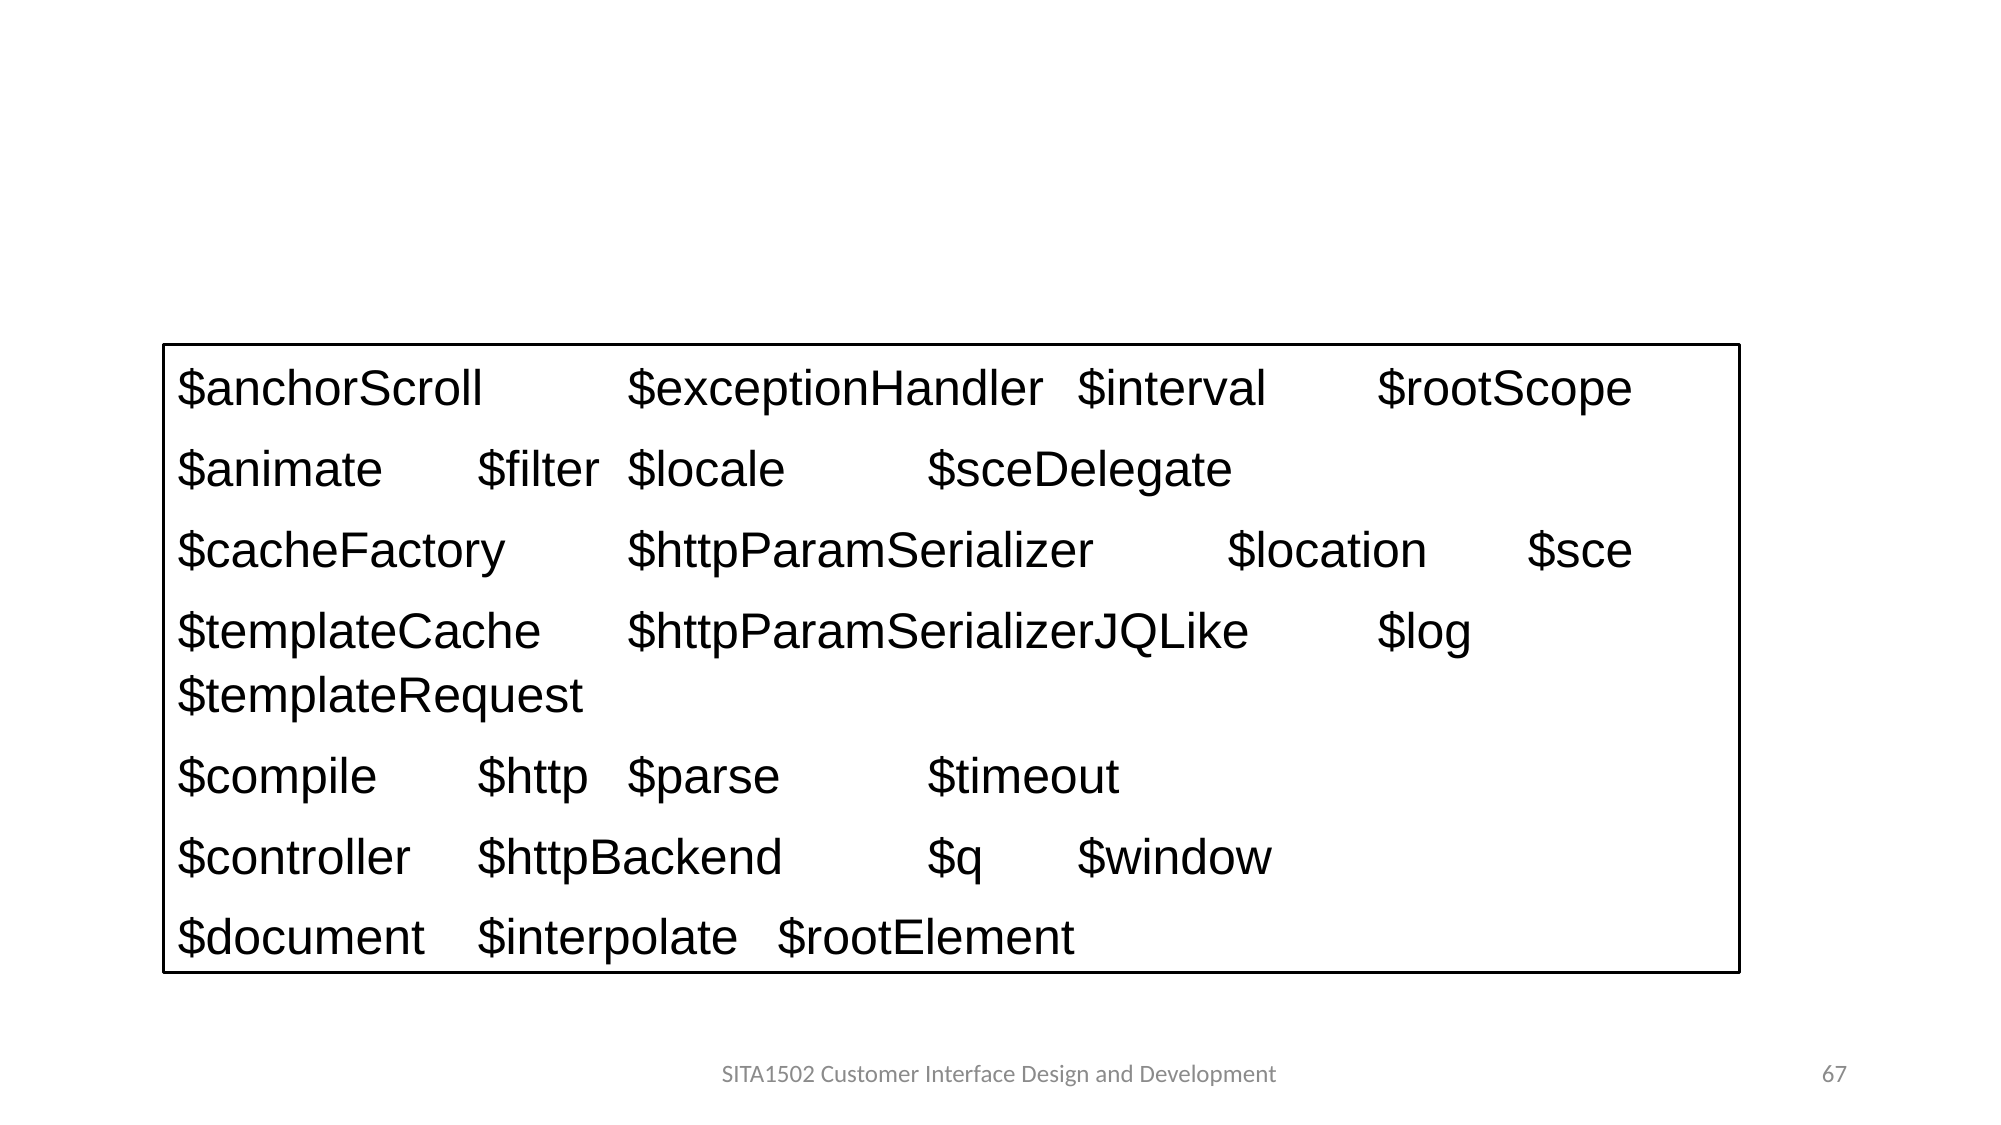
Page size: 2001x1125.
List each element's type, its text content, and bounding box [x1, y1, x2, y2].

footer SITA1502 Customer Interface Design and Development [662, 1042, 1338, 1103]
slide_number 67 [1412, 1042, 1863, 1103]
text_box $anchorScroll $exceptionHandler $interval $rootScope $animate $filter $locale $sceDelegate $cacheFactory $httpParamSerializer $location $sce $templateCache $httpParamSerializerJQLike $log $templateRequest $compile $http $parse $timeout $controller $httpBackend $q $window $document $interpolate $rootElement [163, 344, 1740, 973]
